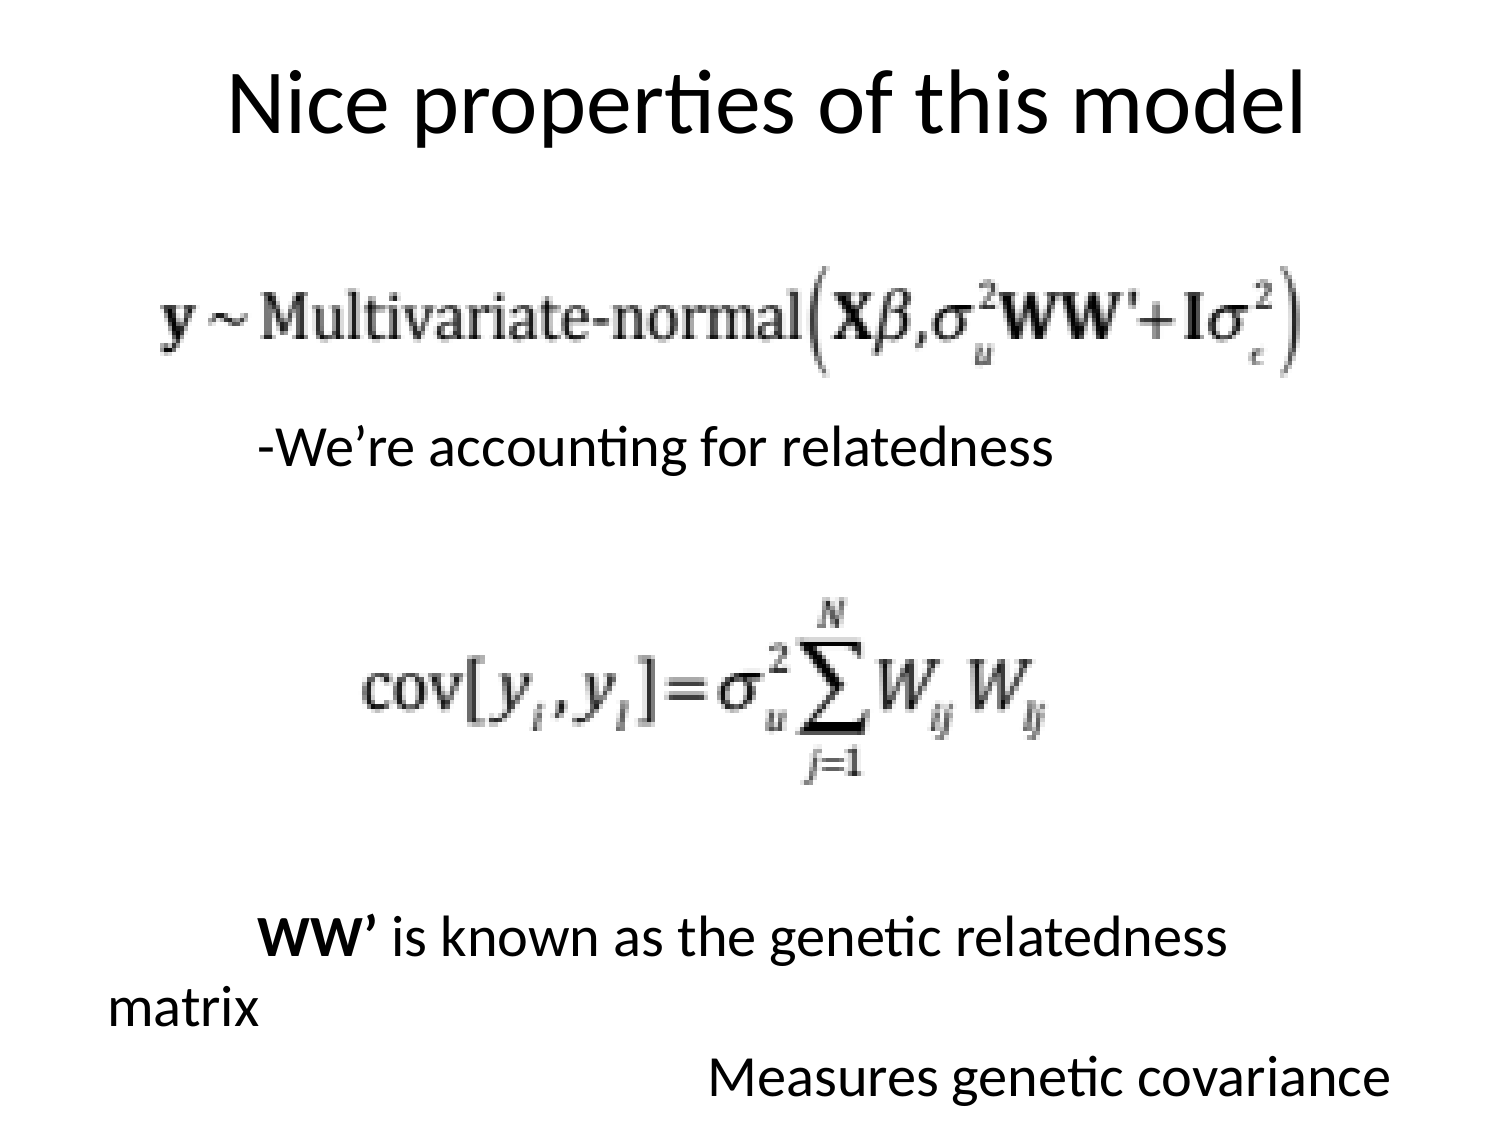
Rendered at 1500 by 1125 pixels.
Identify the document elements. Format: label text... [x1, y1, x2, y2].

text_box -We’re accounting for relatedness WW’ is known as the genetic relatedness matrix Measures genetic covariance [92, 192, 1407, 1125]
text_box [353, 574, 1068, 795]
title Nice properties of this model [92, 3, 1443, 192]
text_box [151, 254, 1305, 383]
